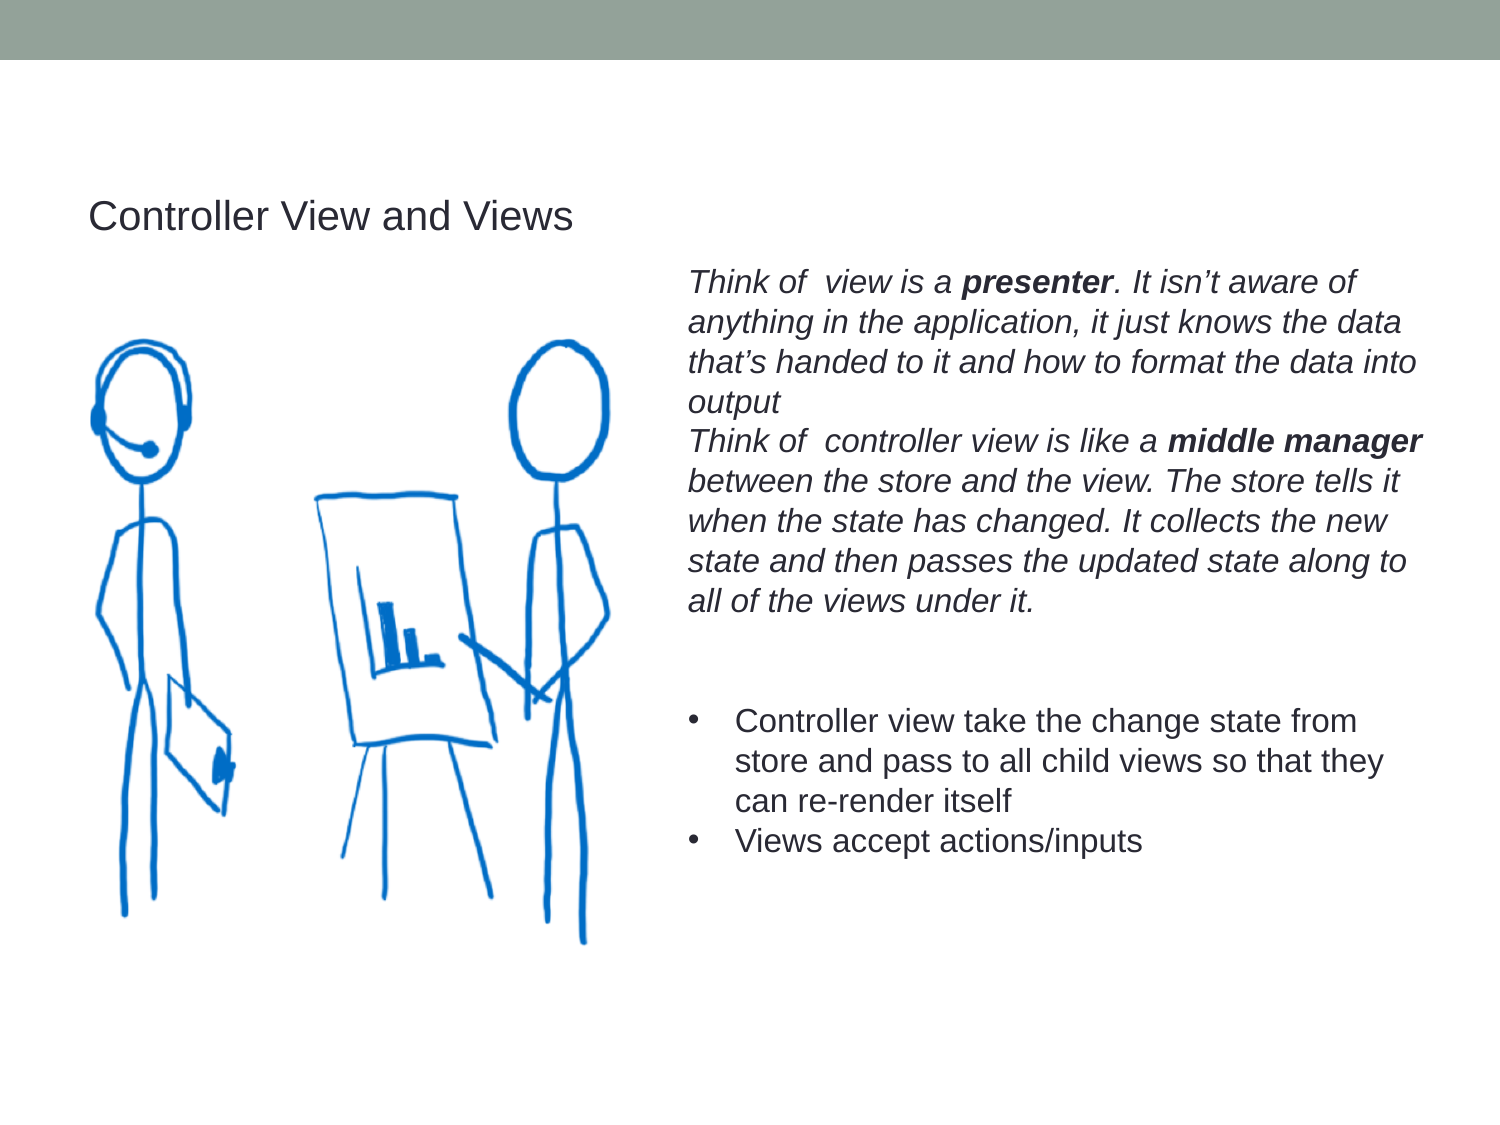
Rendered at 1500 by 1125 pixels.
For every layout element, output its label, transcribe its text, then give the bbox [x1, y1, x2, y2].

picture [61, 261, 633, 959]
text_box Controller View and Views [73, 181, 589, 247]
text_box Think of view is a presenter. It isn’t aware of anything in the application, it just knows the data that’s handed to it and how to format the data into output Think of controller view is like a middle manager between the store and the view. The store tells it when the state has changed. It collects the new state and then passes the updated state along to all of the views under it. Controller view take the change state from store and pass to all child views so that they can re-render itself Views accept actions/inputs [673, 252, 1453, 907]
